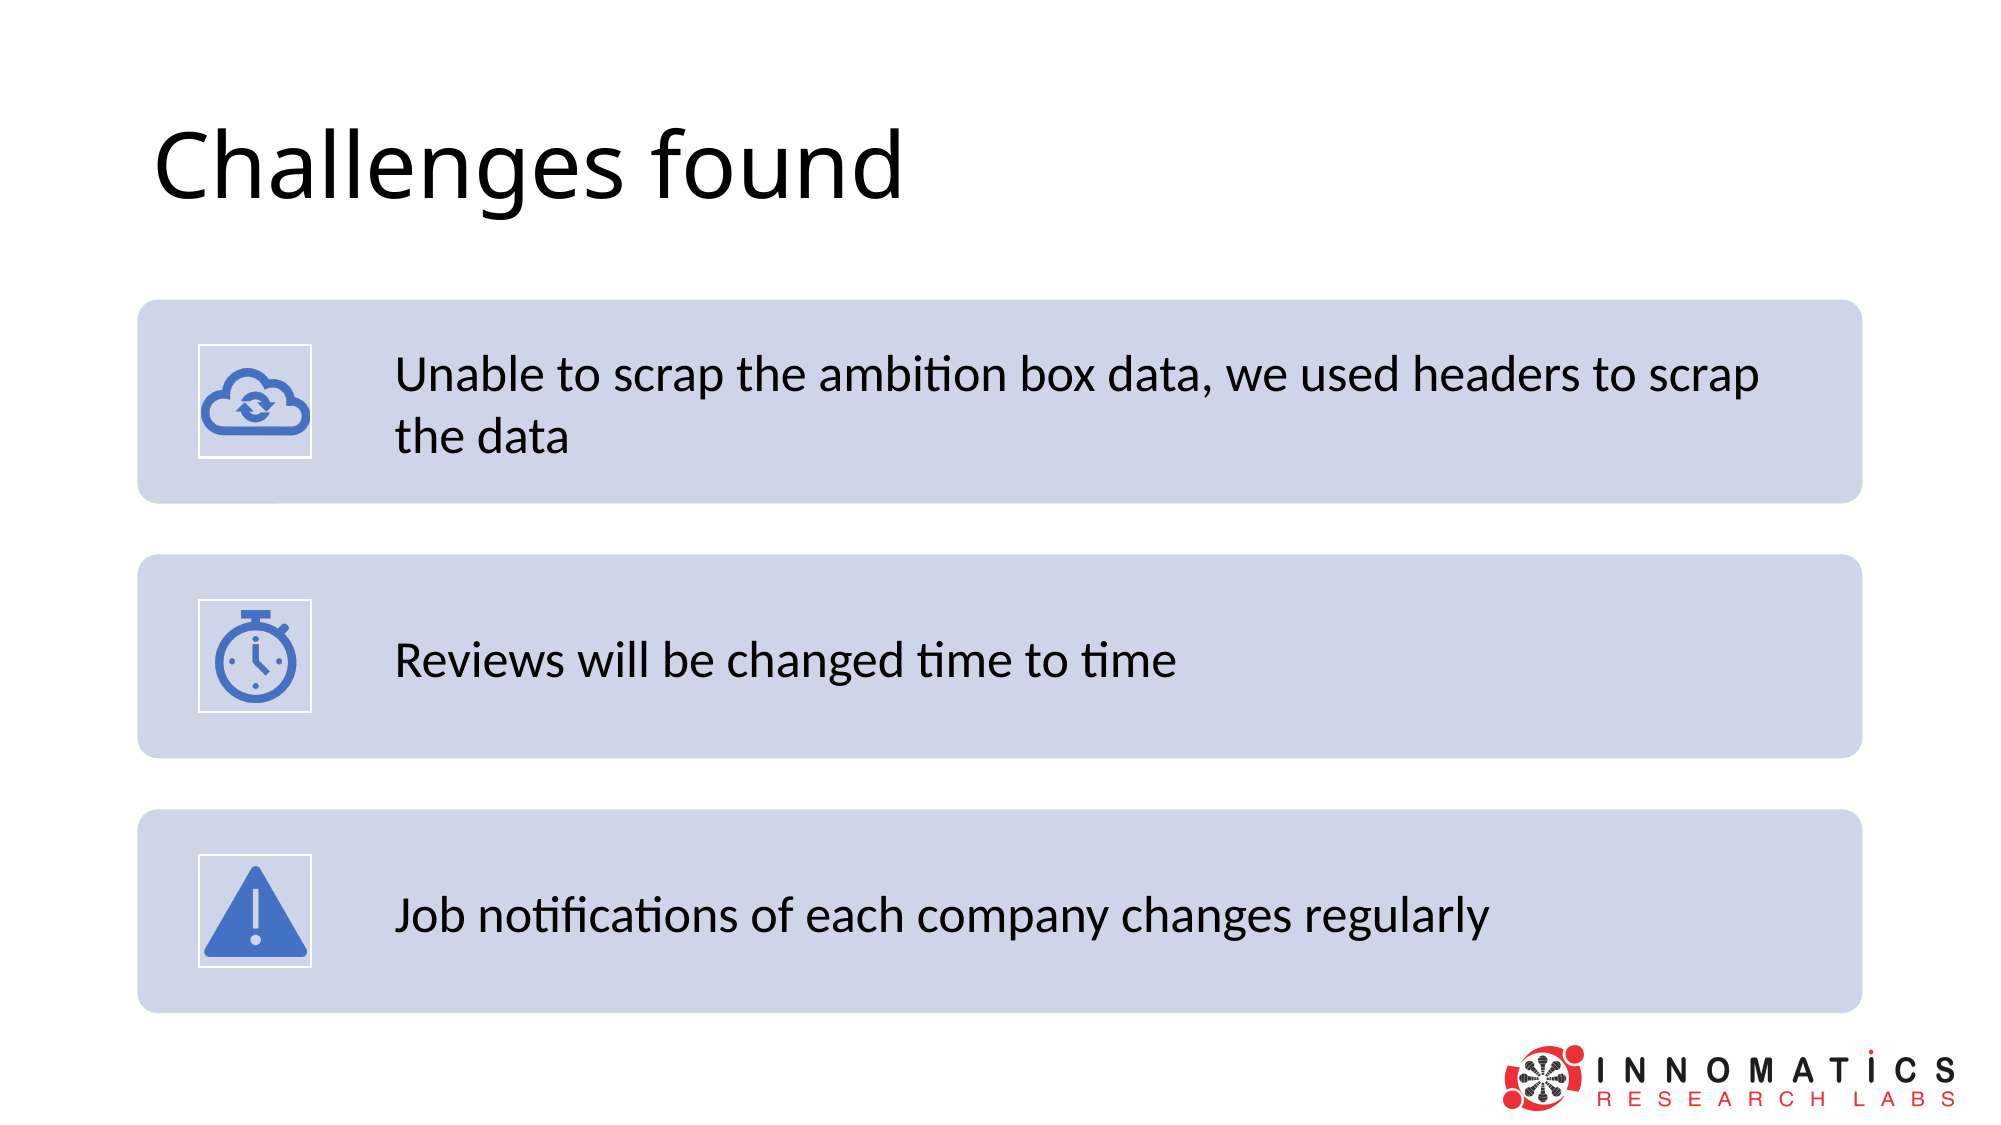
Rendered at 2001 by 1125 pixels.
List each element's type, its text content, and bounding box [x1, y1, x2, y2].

picture [1503, 1045, 1954, 1112]
title Challenges found [137, 59, 1863, 278]
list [137, 299, 1863, 1014]
